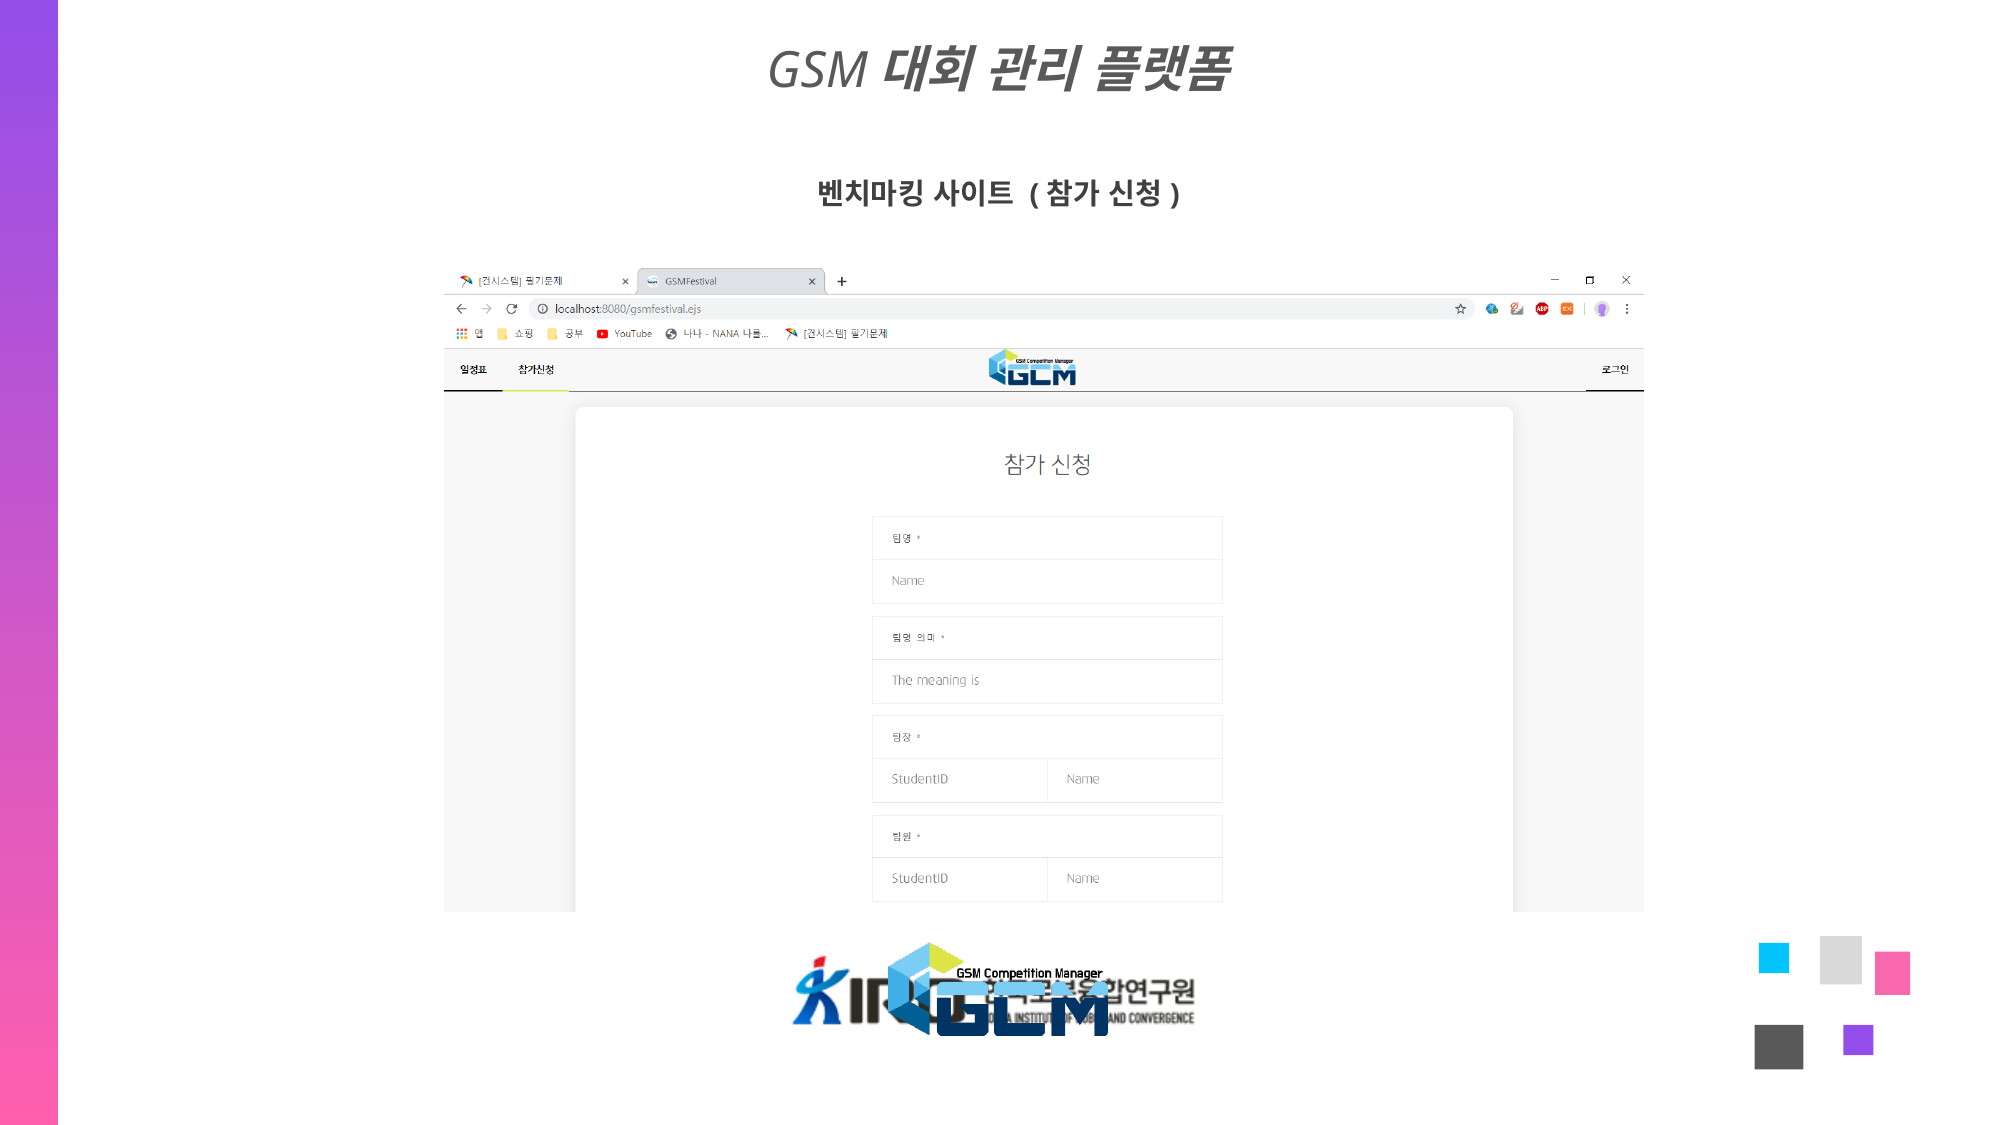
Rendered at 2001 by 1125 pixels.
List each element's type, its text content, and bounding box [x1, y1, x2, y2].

text_box [0, 0, 59, 1125]
text_box [1874, 951, 1911, 996]
picture [444, 268, 1644, 912]
picture [775, 942, 1221, 1050]
text_box GSM대회 관리 플랫폼 [545, 0, 1451, 105]
text_box [1819, 935, 1863, 985]
text_box 벤치마킹 사이트 (참가 신청) [699, 150, 1297, 218]
text_box [1842, 1024, 1874, 1056]
text_box [1754, 1024, 1804, 1071]
text_box [1758, 942, 1790, 974]
